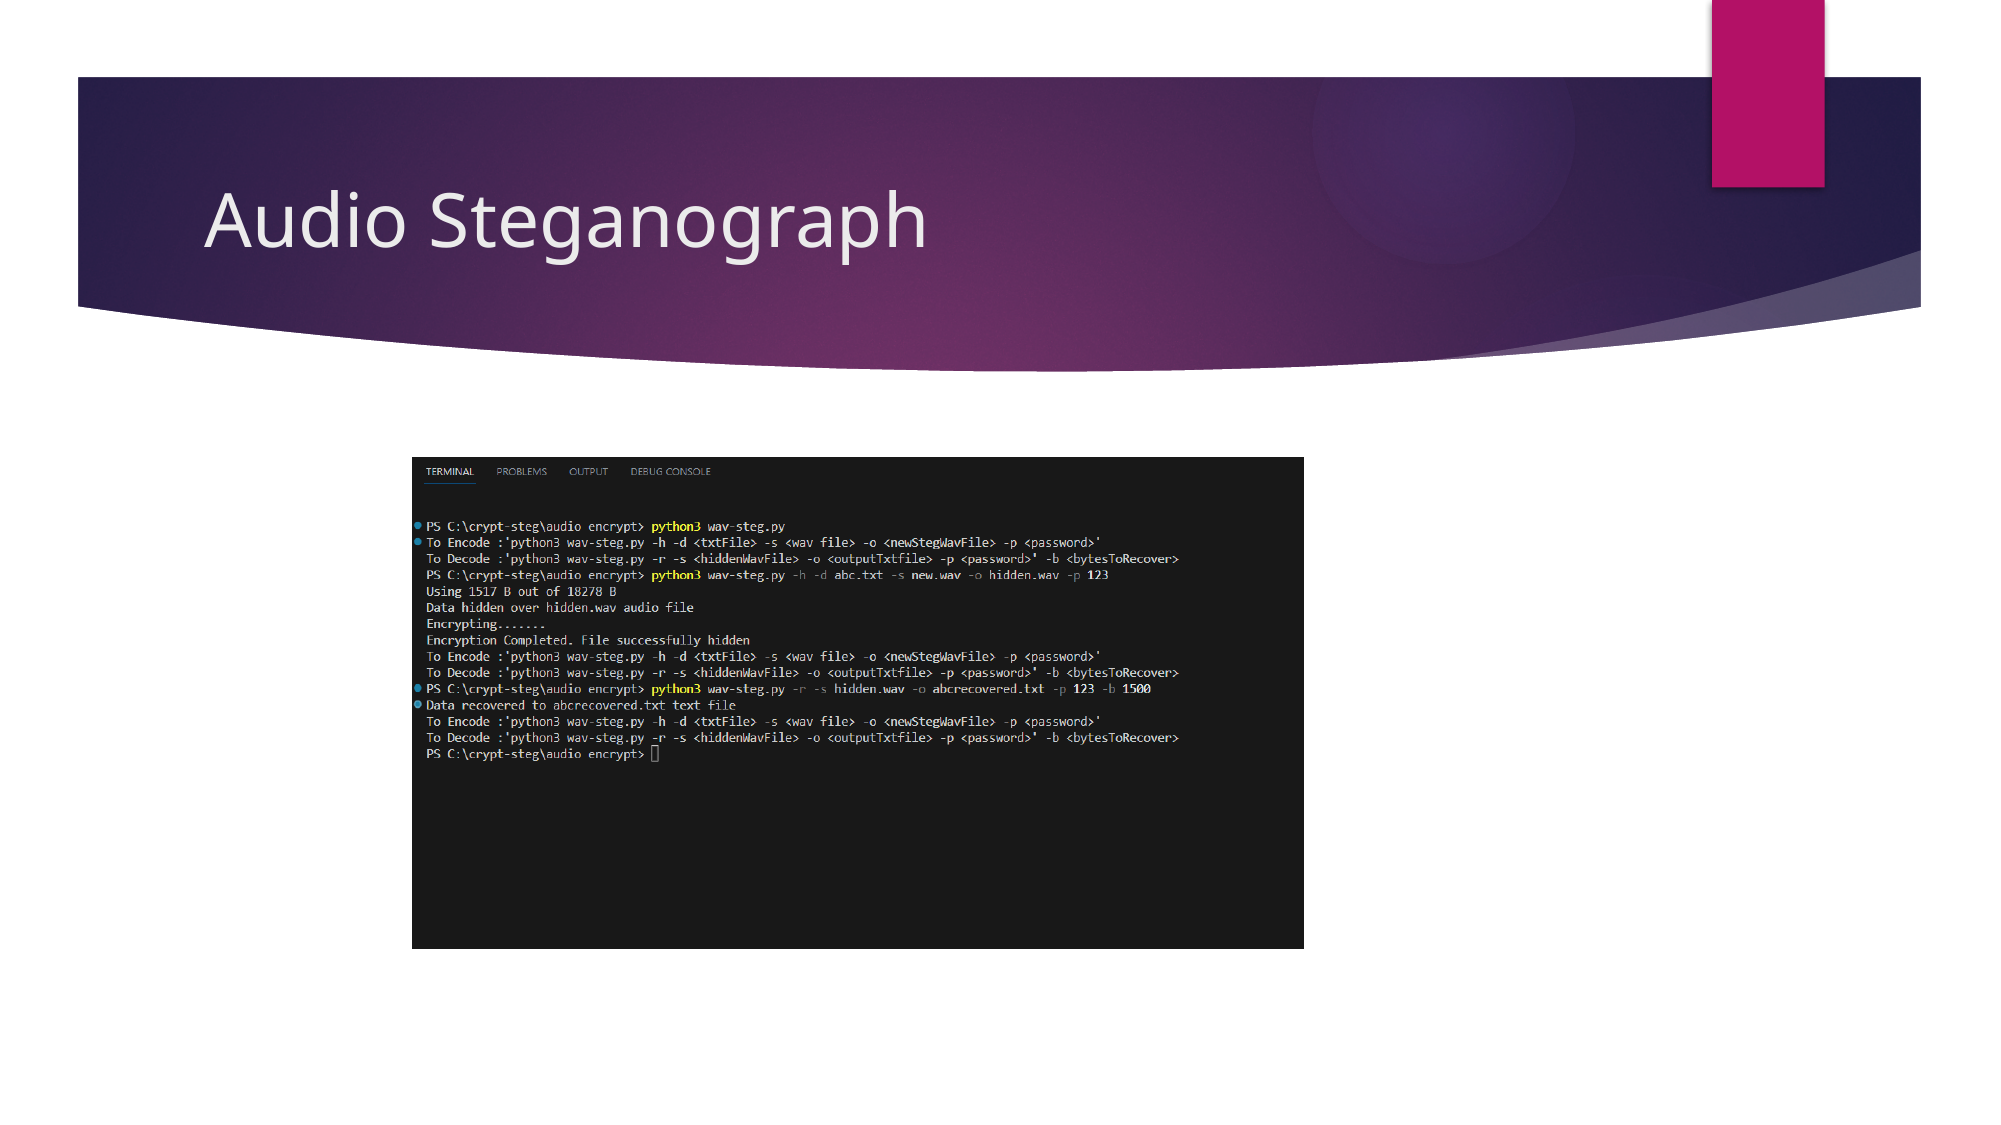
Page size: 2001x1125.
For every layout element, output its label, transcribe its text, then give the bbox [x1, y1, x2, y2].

title Audio Steganograph [189, 159, 1627, 276]
picture [412, 456, 1304, 950]
